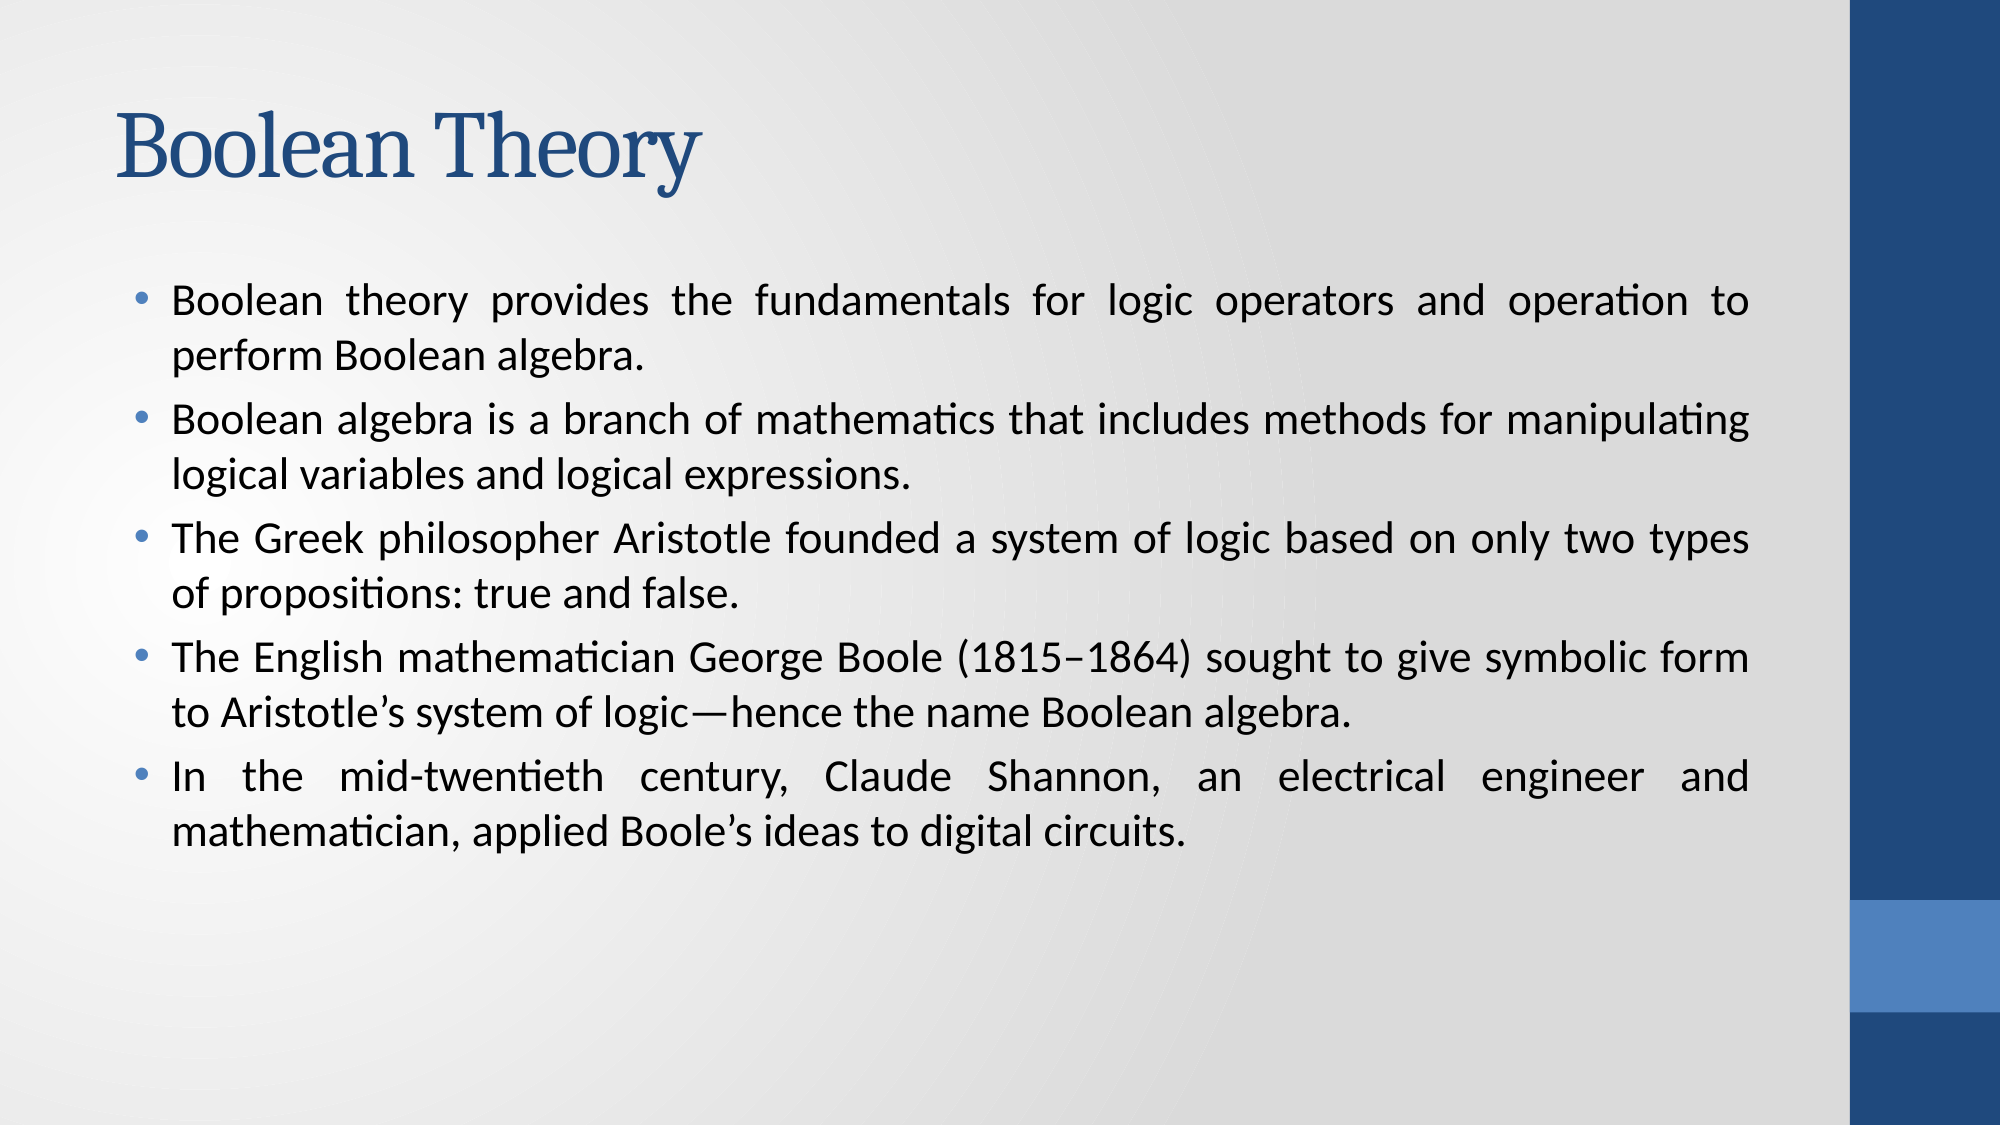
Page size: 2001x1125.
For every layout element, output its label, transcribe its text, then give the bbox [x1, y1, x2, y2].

title Boolean Theory [99, 45, 1767, 233]
list Boolean theory provides the fundamentals for logic operators and operation to perform Boolean algebra. Boolean algebra is a branch of mathematics that includes methods for manipulating logical variables and logical expressions. The Greek philosopher Aristotle founded a system of logic based on only two types of propositions: true and false. The English mathematician George Boole (1815–1864) sought to give symbolic form to Aristotle’s system of logic—hence the name Boolean algebra. In the mid-twentieth century, Claude Shannon, an electrical engineer and mathematician, applied Boole’s ideas to digital circuits. [99, 262, 1767, 1050]
